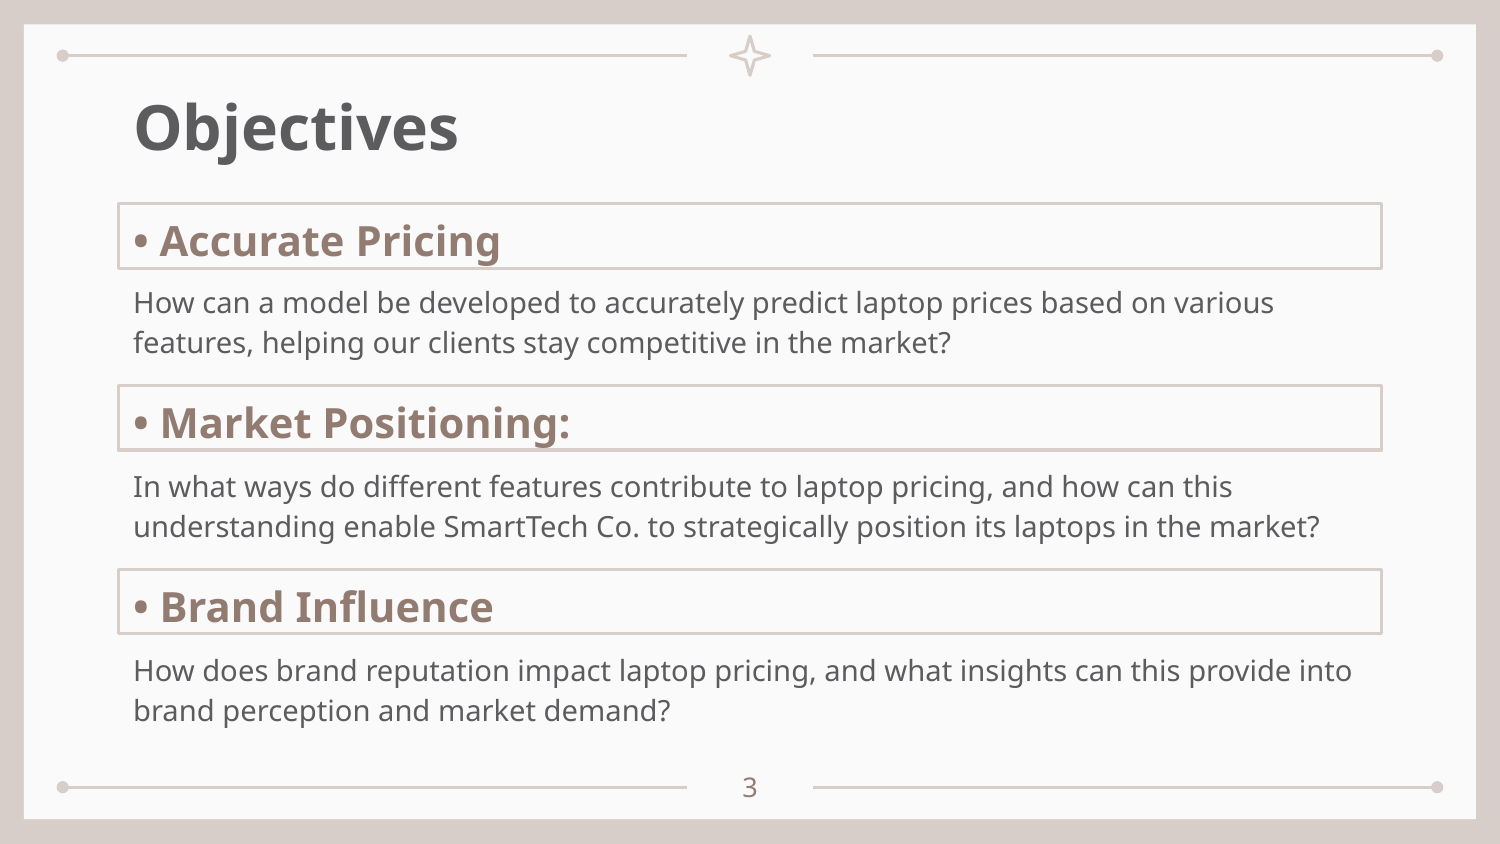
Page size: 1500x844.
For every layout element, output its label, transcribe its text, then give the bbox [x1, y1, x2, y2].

subtitle • Accurate Pricing [117, 202, 1383, 270]
slide_number 3 [705, 755, 795, 810]
subtitle • Market Positioning: [117, 384, 1383, 452]
title Objectives [118, 72, 1382, 167]
subtitle In what ways do different features contribute to laptop pricing, and how can this understanding enable SmartTech Co. to strategically position its laptops in the market? [118, 452, 1382, 535]
subtitle How does brand reputation impact laptop pricing, and what insights can this provide into brand perception and market demand? [118, 635, 1382, 719]
subtitle How can a model be developed to accurately predict laptop prices based on various features, helping our clients stay competitive in the market? [118, 270, 1382, 352]
subtitle • Brand Influence [117, 568, 1383, 635]
